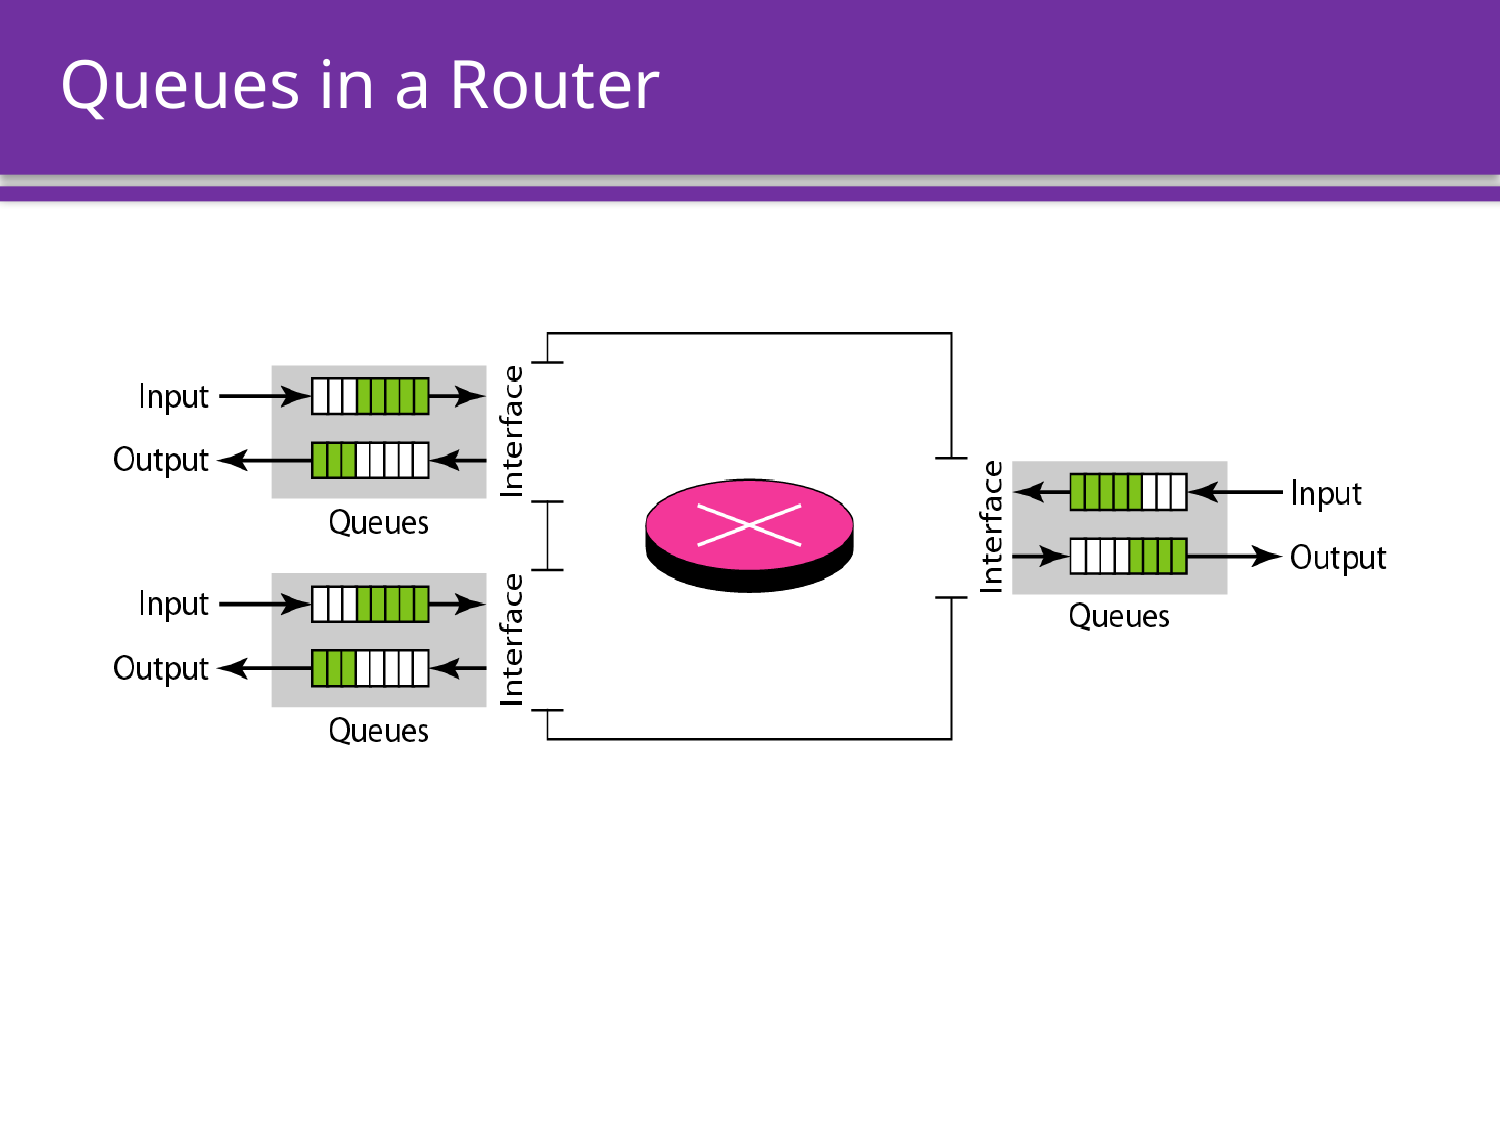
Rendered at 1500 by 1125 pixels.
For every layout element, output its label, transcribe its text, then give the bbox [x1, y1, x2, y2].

picture [113, 332, 1387, 752]
title Queues in a Router [44, 0, 1464, 175]
